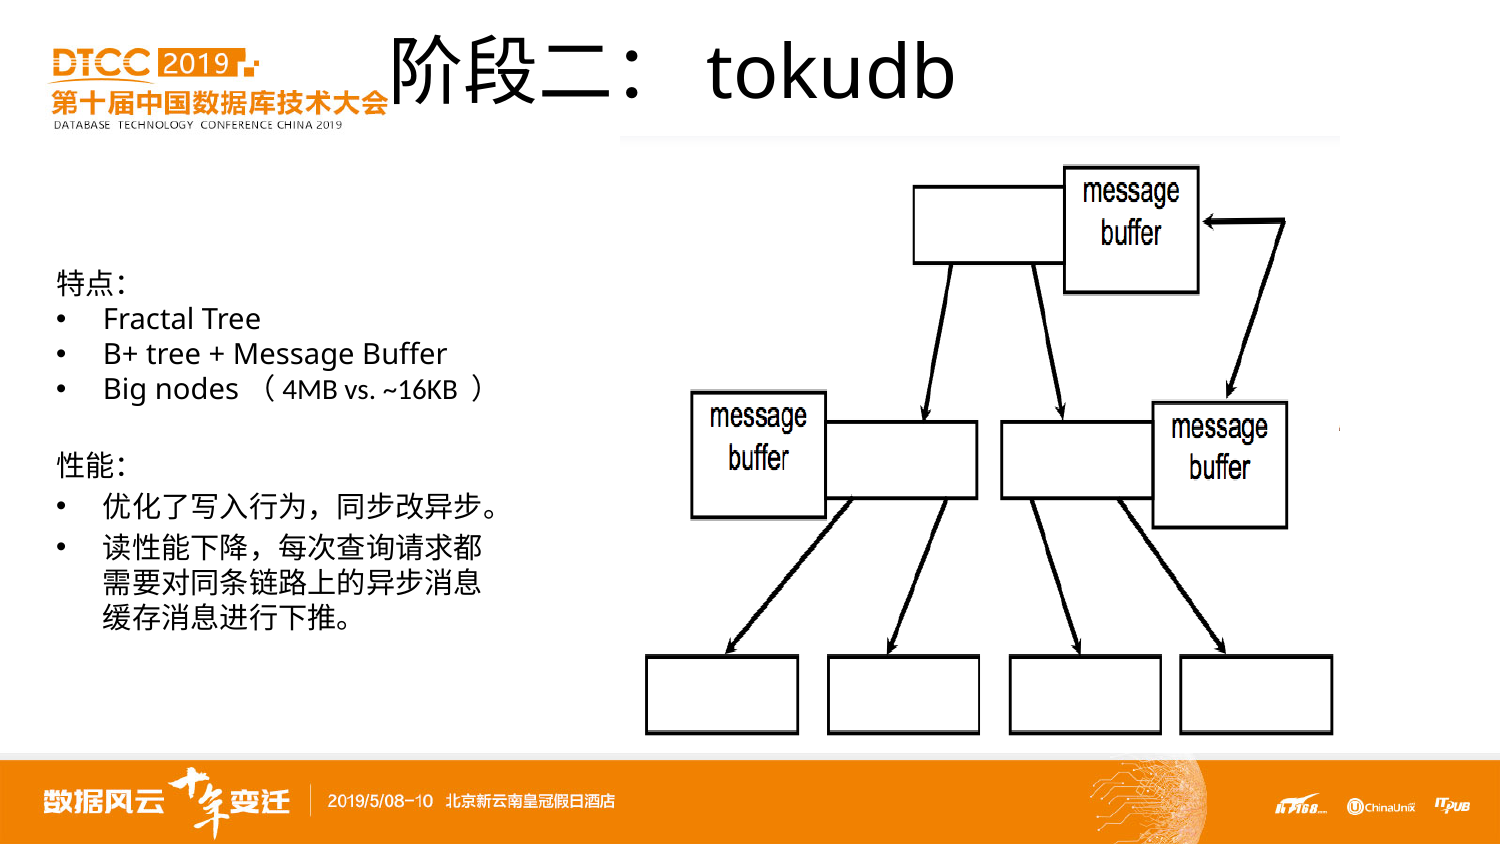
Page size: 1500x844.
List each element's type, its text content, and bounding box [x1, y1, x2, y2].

title 阶段二：tokudb [194, 0, 1152, 139]
text_box 特点： Fractal Tree B+ tree + Message Buffer Big nodes（4MB vs. ~16KB ） 性能： 优化了写入行为，同步改异步。 读性能下降，每次查询请求都需要对同条链路上的异步消息缓存消息进行下推。 [41, 223, 526, 642]
picture [0, 0, 1500, 844]
